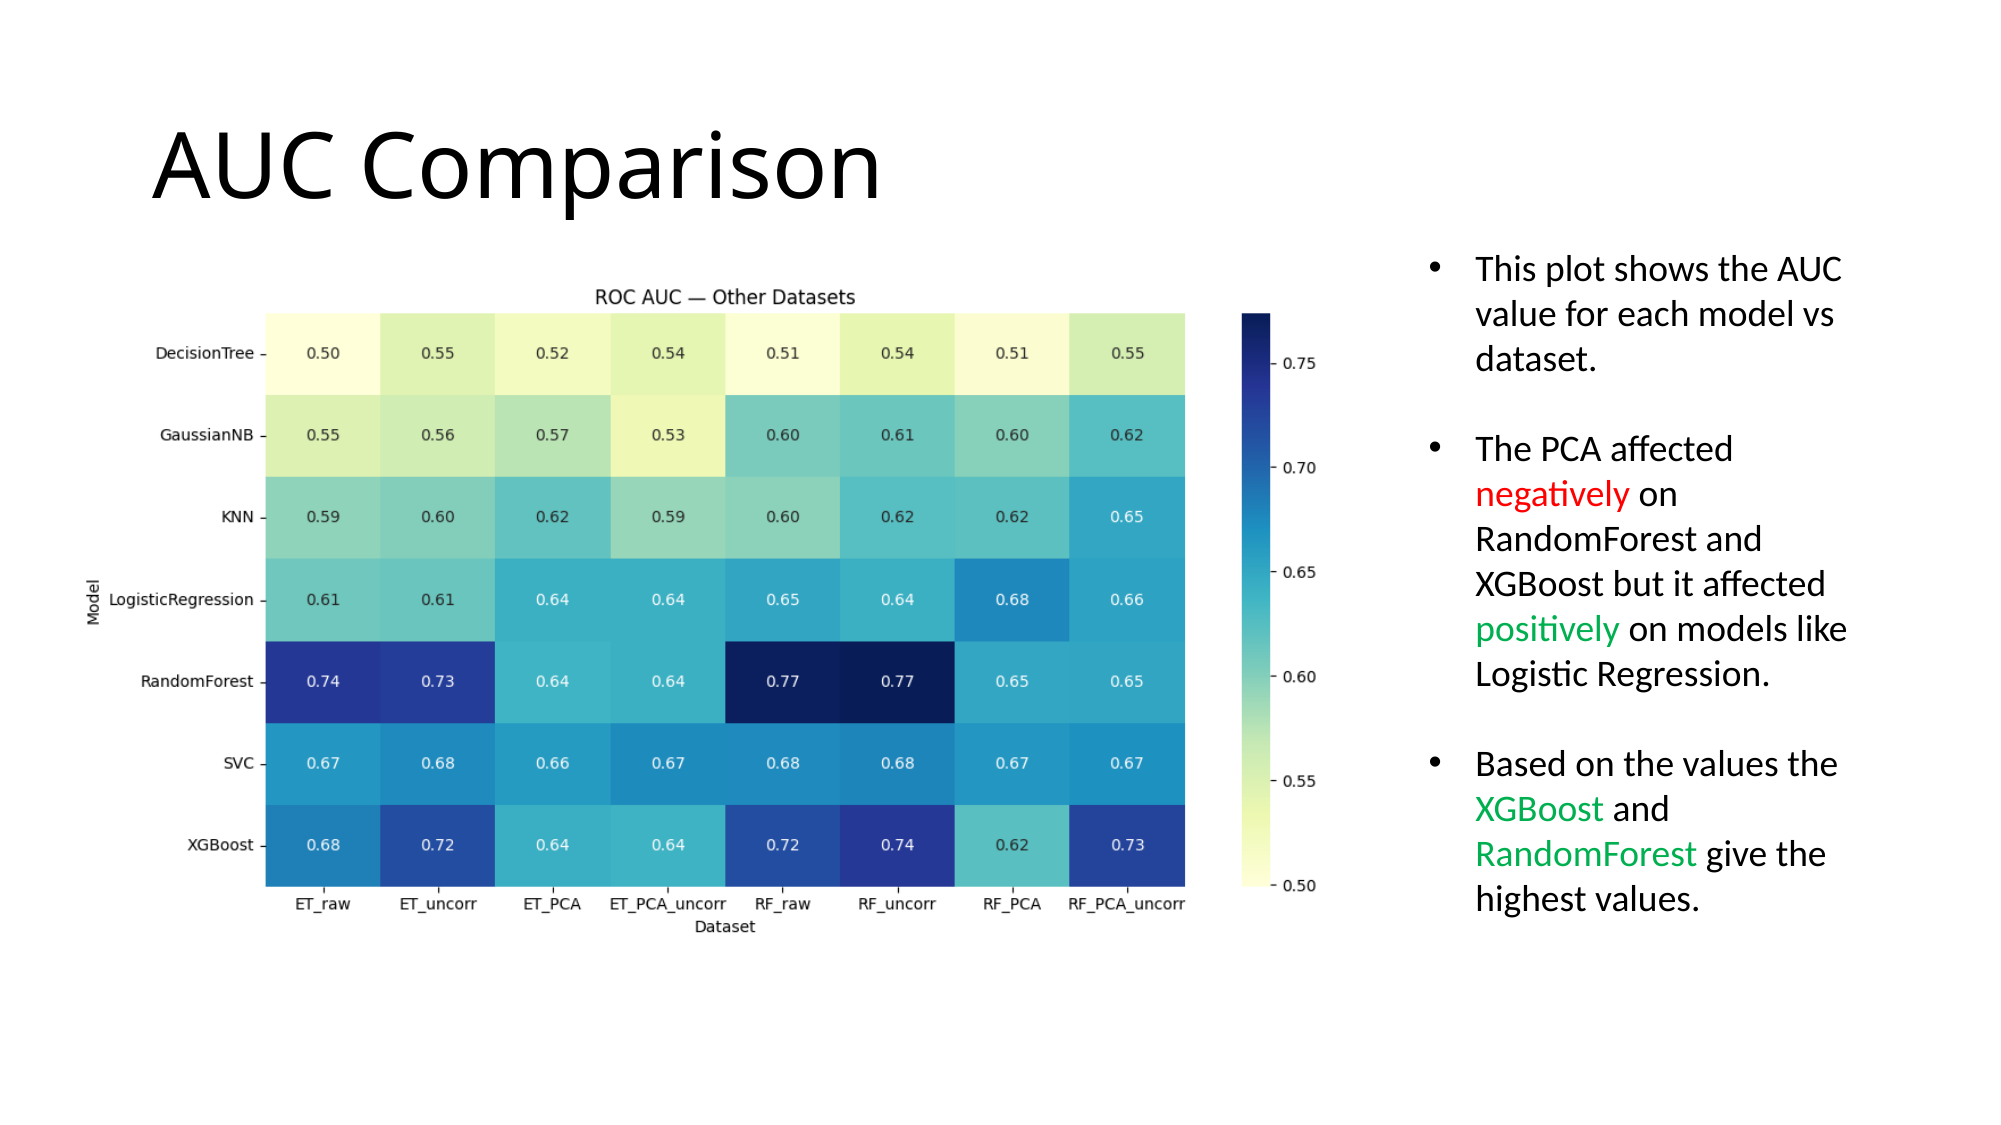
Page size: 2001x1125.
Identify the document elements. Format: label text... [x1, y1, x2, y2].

title AUC Comparison [137, 59, 1863, 278]
text_box This plot shows the AUC value for each model vs dataset. The PCA affected negatively on RandomForest and XGBoost but it affected positively on models like Logistic Regression. Based on the values the XGBoost and RandomForest give the highest values. [1413, 236, 1901, 927]
picture [75, 277, 1327, 947]
